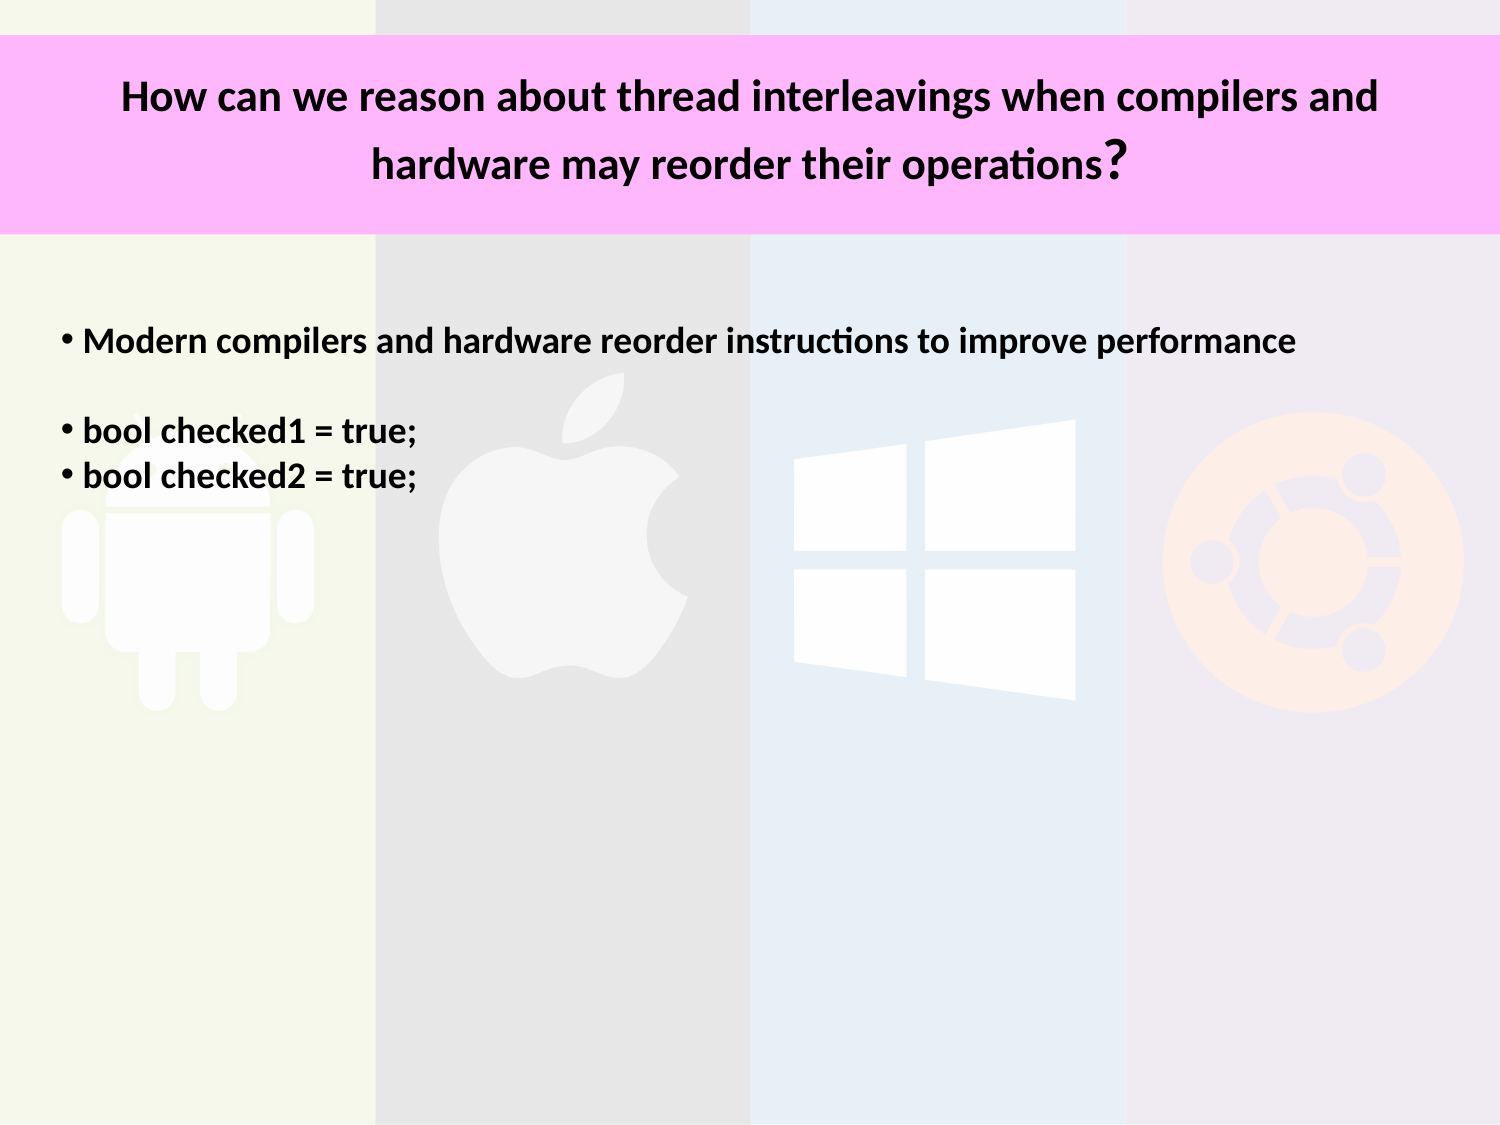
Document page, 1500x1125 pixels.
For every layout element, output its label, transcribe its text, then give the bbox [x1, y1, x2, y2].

title How can we reason about thread interleavings when compilers and hardware may reorder their operations? [17, 58, 1483, 200]
text_box [0, 33, 1500, 236]
text_box Modern compilers and hardware reorder instructions to improve performance bool checked1 = true; bool checked2 = true; [46, 308, 1500, 639]
